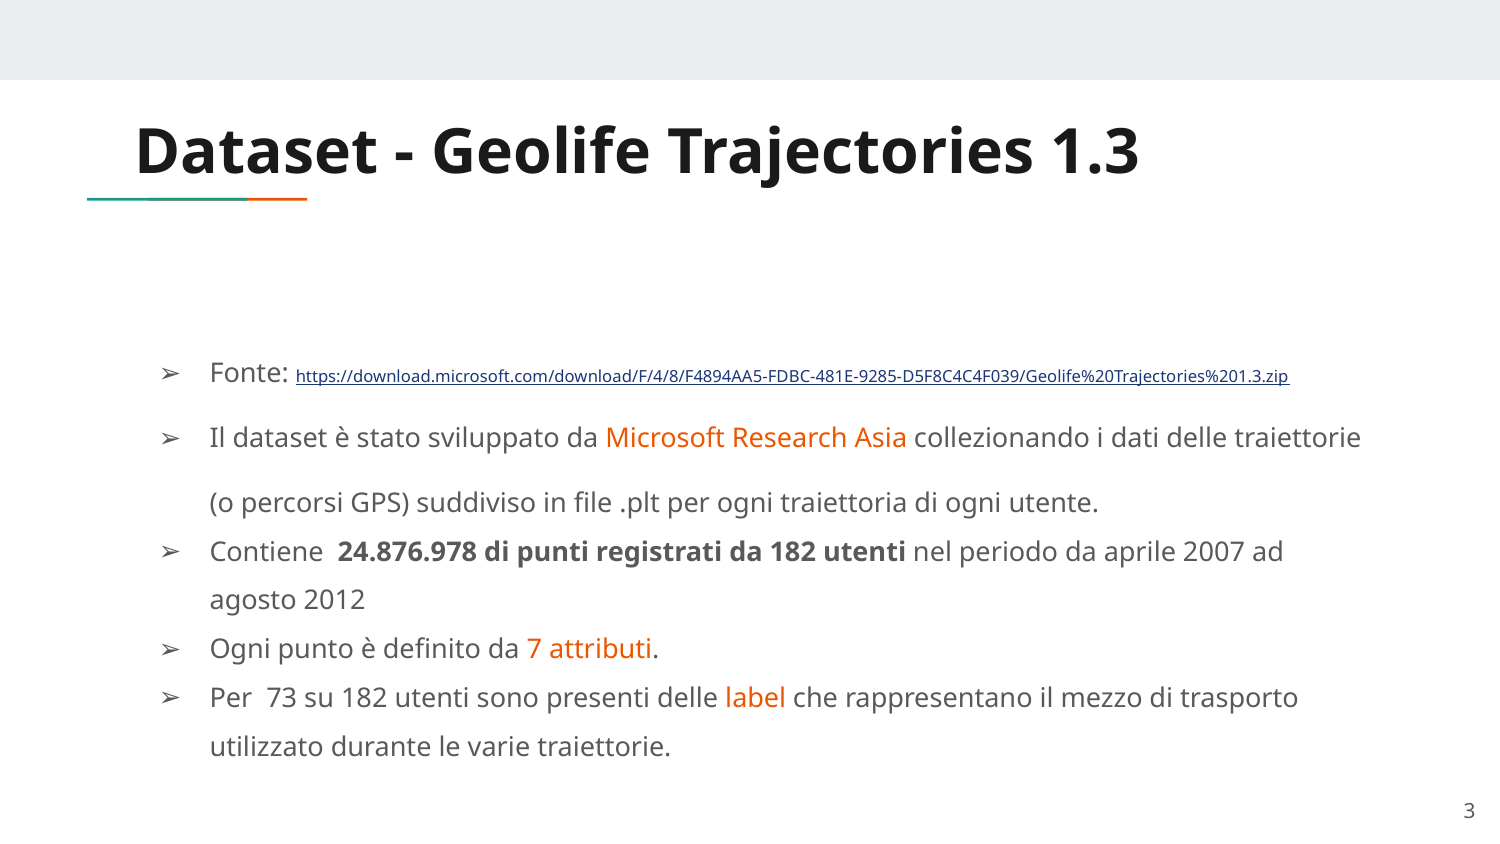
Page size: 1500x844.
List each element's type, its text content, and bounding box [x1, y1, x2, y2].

title Dataset - Geolife Trajectories 1.3 [119, 96, 1381, 185]
slide_number ‹#› [1400, 779, 1491, 844]
list Fonte: https://download.microsoft.com/download/F/4/8/F4894AA5-FDBC-481E-9285-D5F8C4C4F039/Geolife%20Trajectories%201.3.zip Il dataset è stato sviluppato da Microsoft Research Asia collezionando i dati delle traiettorie (o percorsi GPS) suddiviso in file .plt per ogni traiettoria di ogni utente. Contiene 24.876.978 di punti registrati da 182 utenti nel periodo da aprile 2007 ad agosto 2012 Ogni punto è definito da 7 attributi. Per 73 su 182 utenti sono presenti delle label che rappresentano il mezzo di trasporto utilizzato durante le varie traiettorie. [119, 242, 1381, 712]
